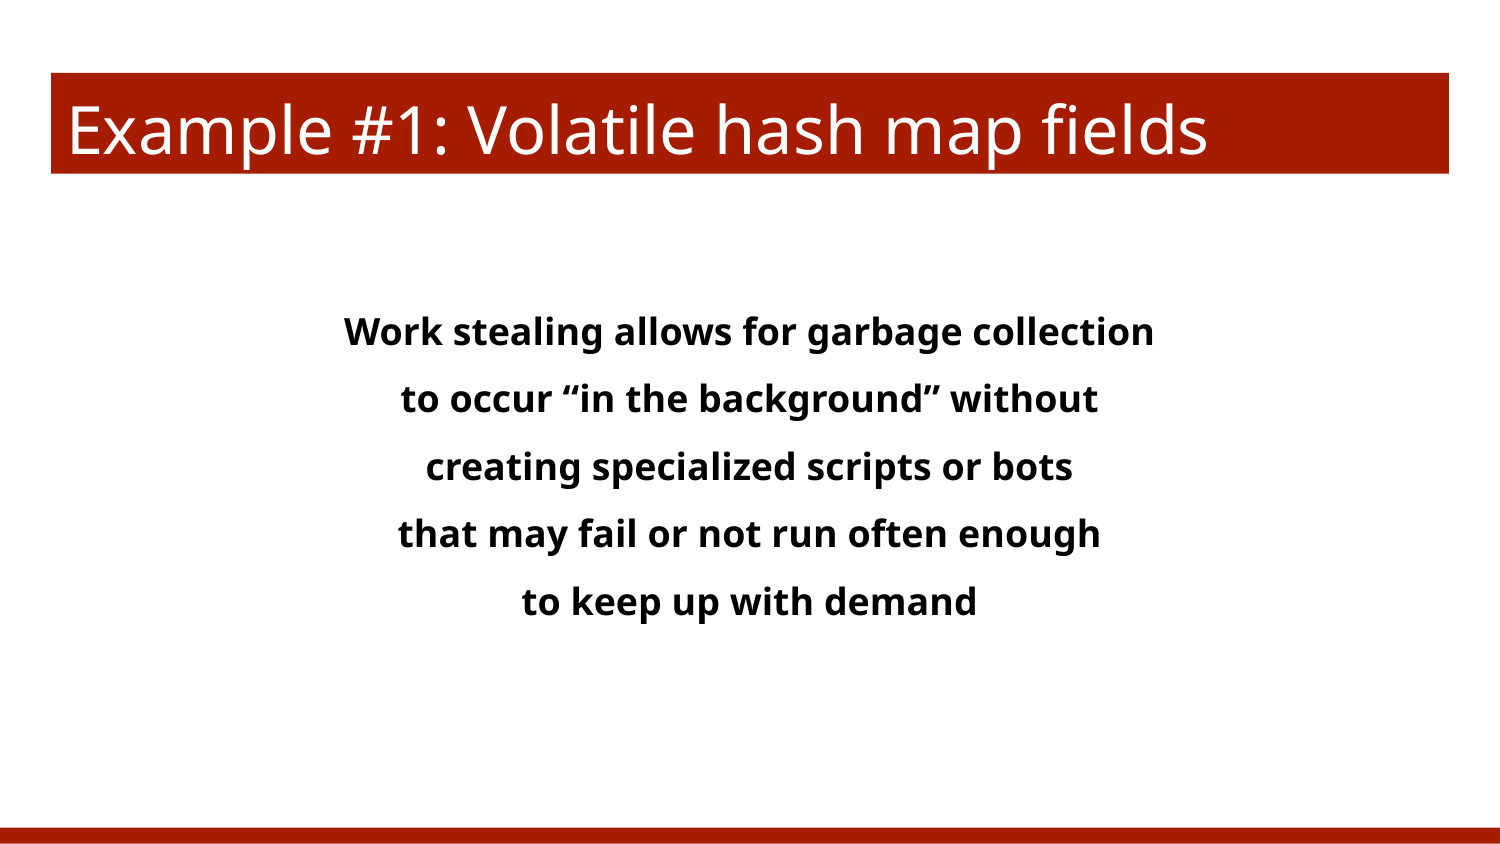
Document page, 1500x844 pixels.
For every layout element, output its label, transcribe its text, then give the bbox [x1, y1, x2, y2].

title Example #1: Volatile hash map fields [51, 72, 1449, 174]
list Work stealing allows for garbage collection to occur “in the background” without creating specialized scripts or bots that may fail or not run often enough to keep up with demand [51, 192, 1449, 750]
